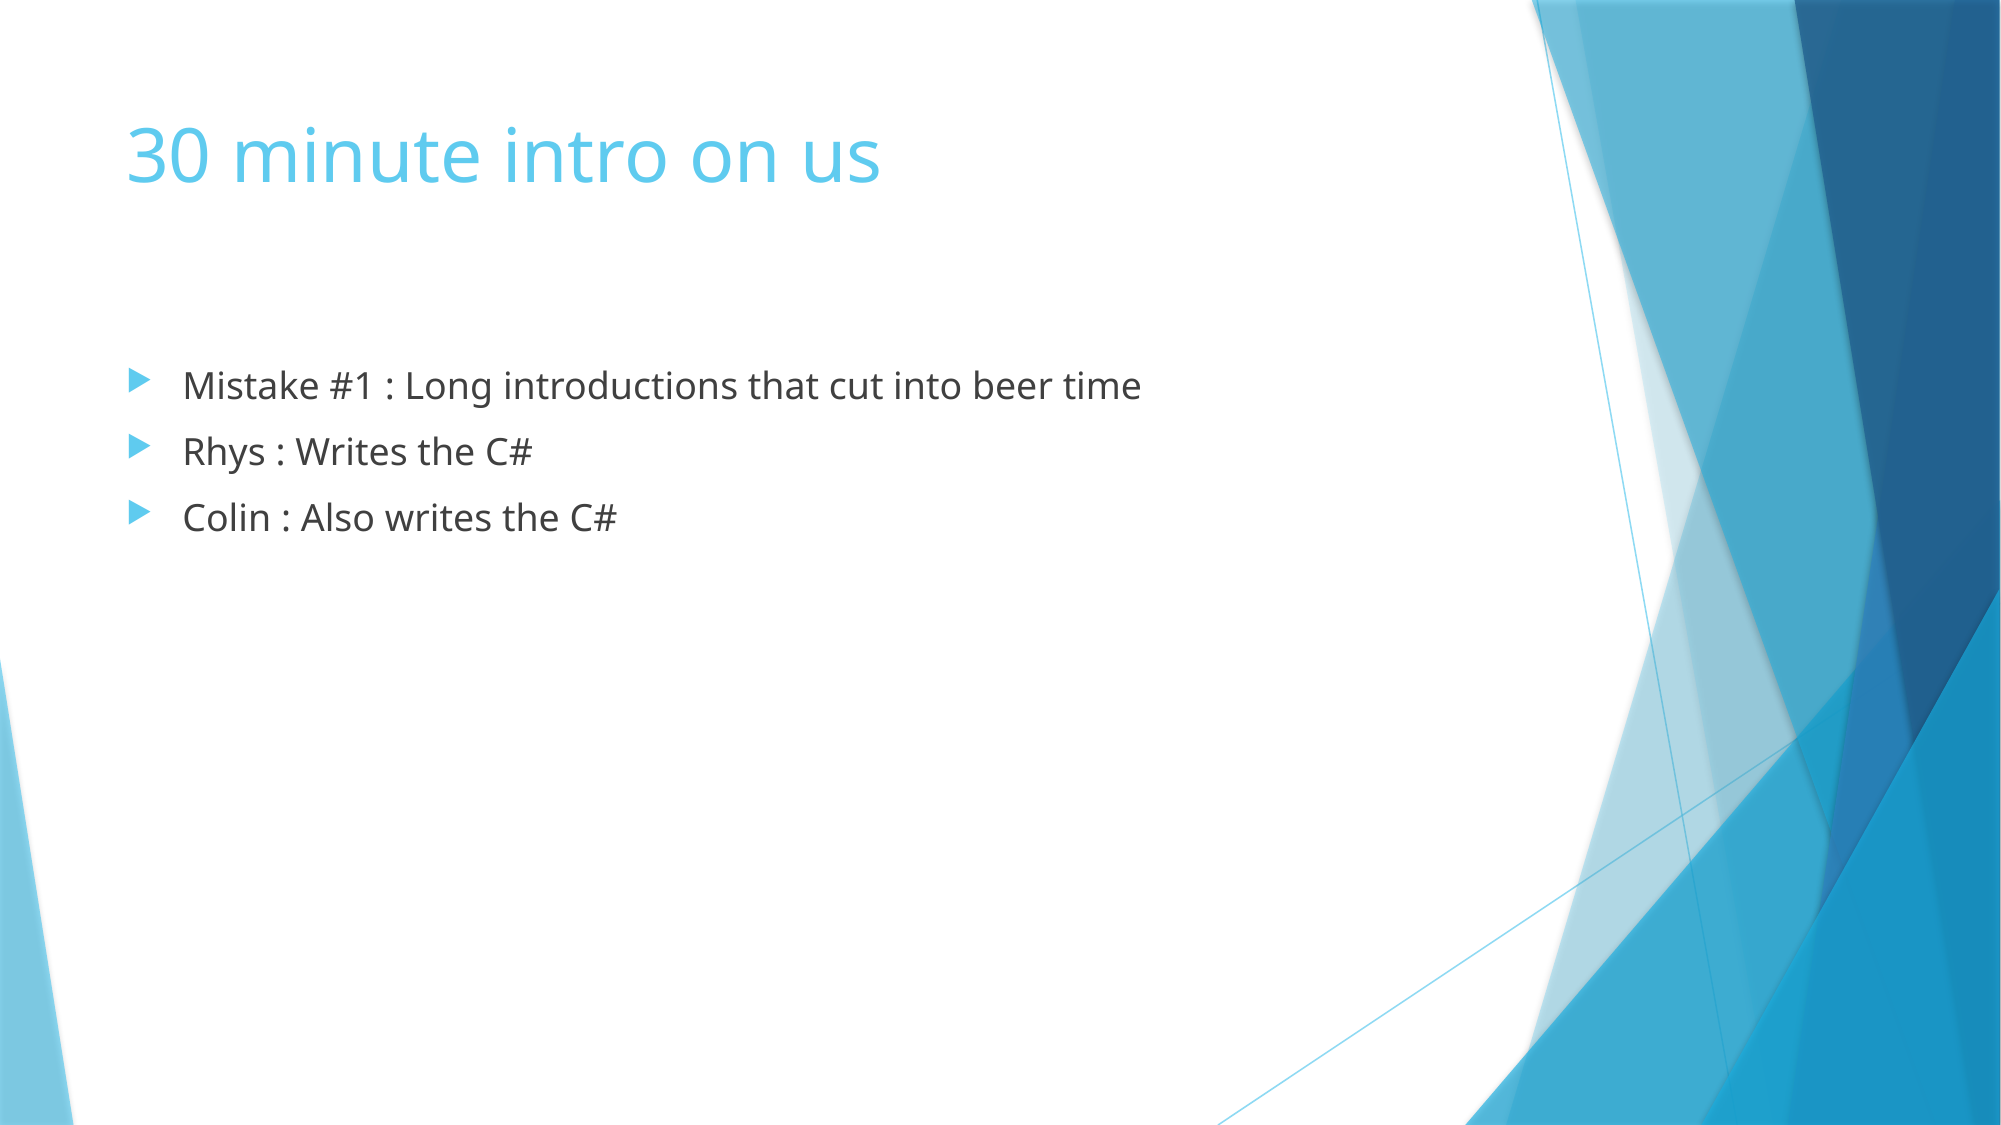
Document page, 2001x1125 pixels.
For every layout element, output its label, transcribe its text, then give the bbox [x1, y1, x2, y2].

list Mistake #1 : Long introductions that cut into beer time Rhys : Writes the C# Colin : Also writes the C# [111, 354, 1522, 992]
title 30 minute intro on us [111, 99, 1522, 317]
